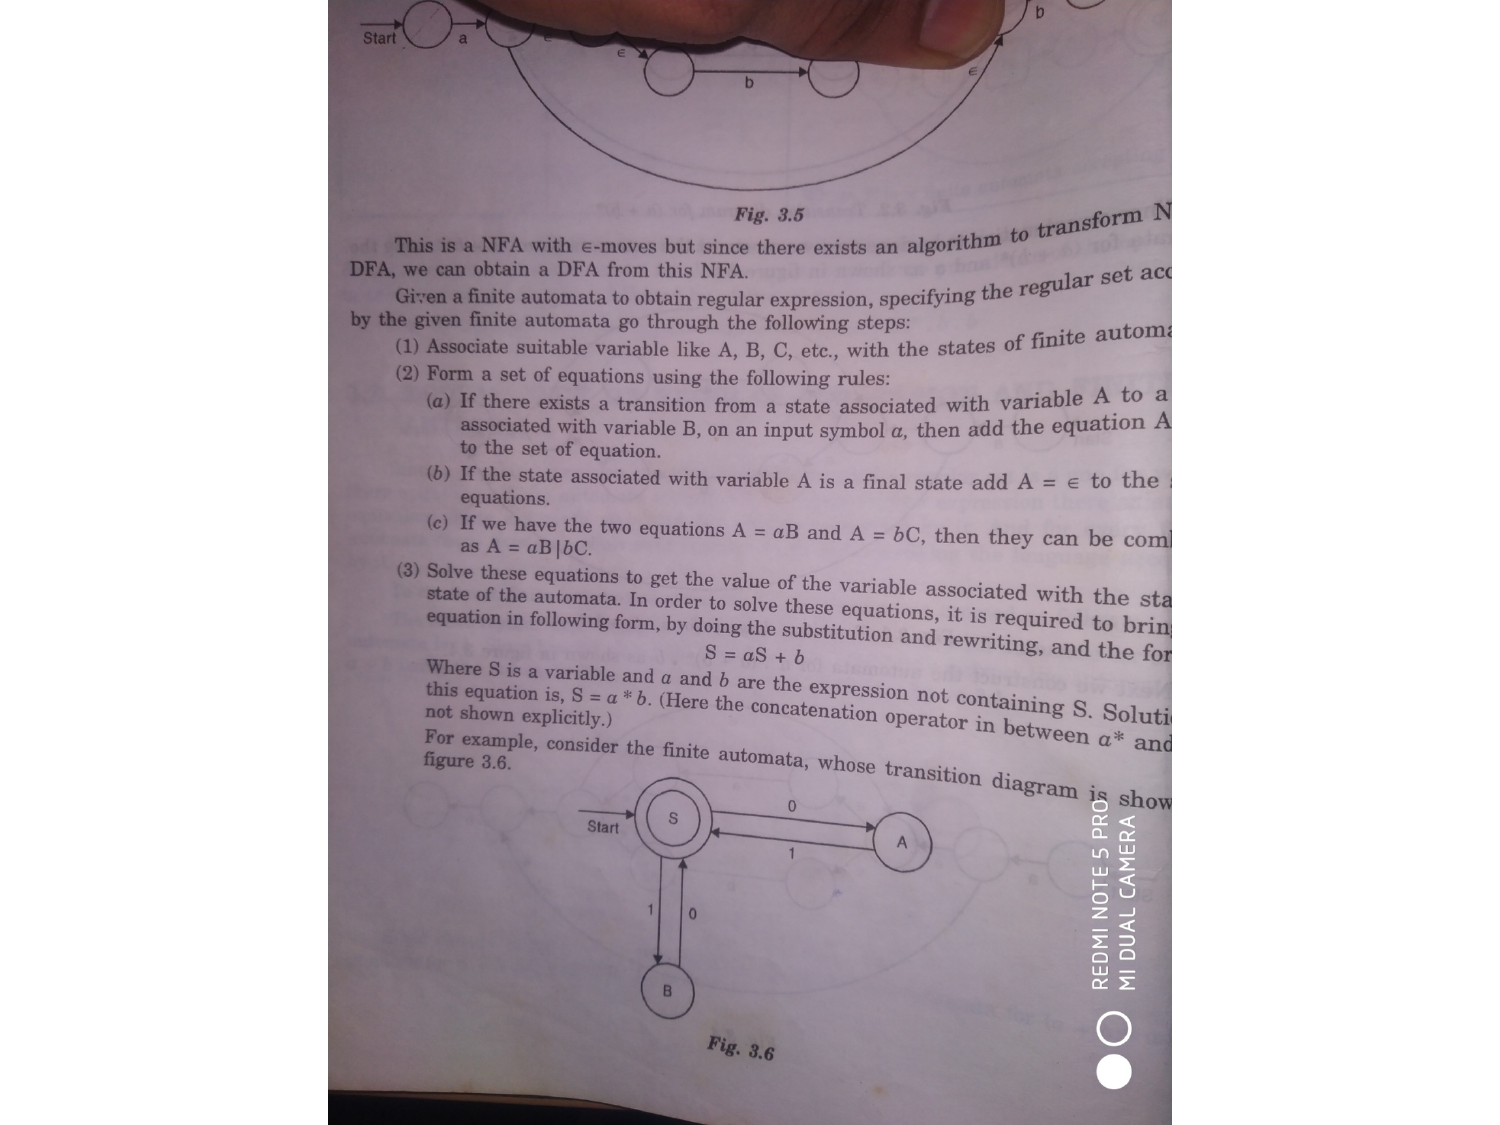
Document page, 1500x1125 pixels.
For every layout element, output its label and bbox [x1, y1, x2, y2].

picture [327, 0, 1173, 1125]
